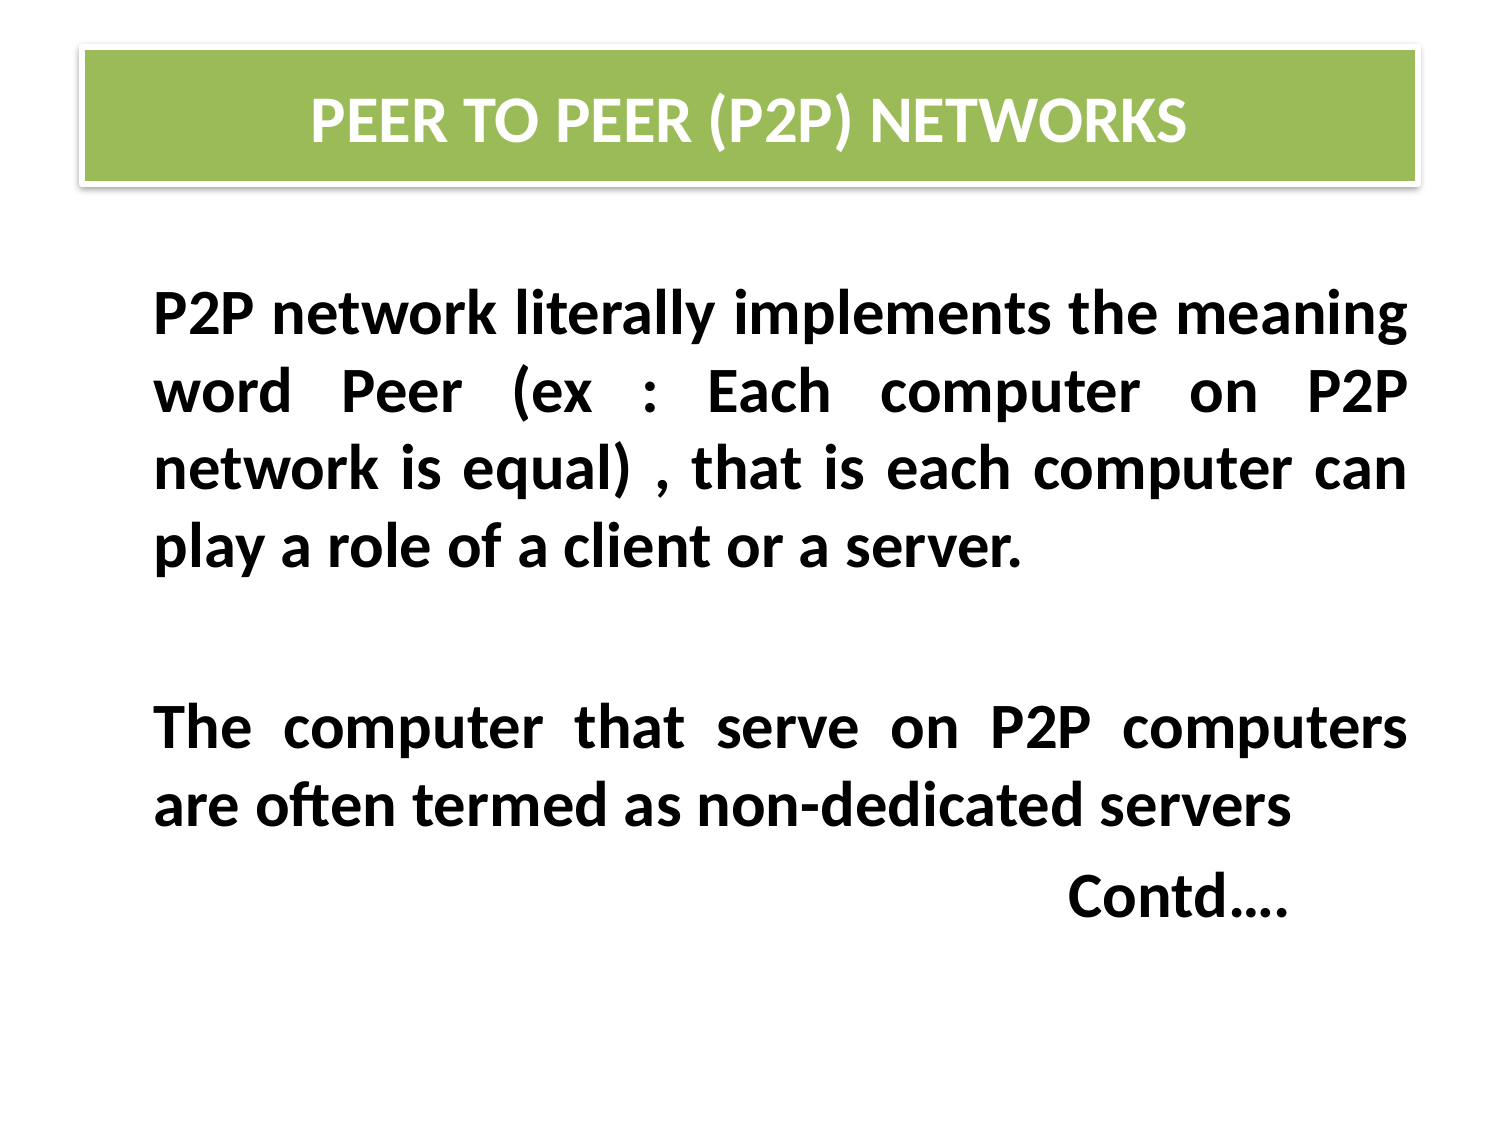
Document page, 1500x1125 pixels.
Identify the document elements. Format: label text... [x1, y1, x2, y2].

list P2P network literally implements the meaning word Peer (ex : Each computer on P2P network is equal) , that is each computer can play a role of a client or a server. The computer that serve on P2P computers are often termed as non-dedicated servers Contd…. [75, 262, 1425, 1005]
text_box PEER TO PEER (P2P) NETWORKS [79, 44, 1421, 187]
